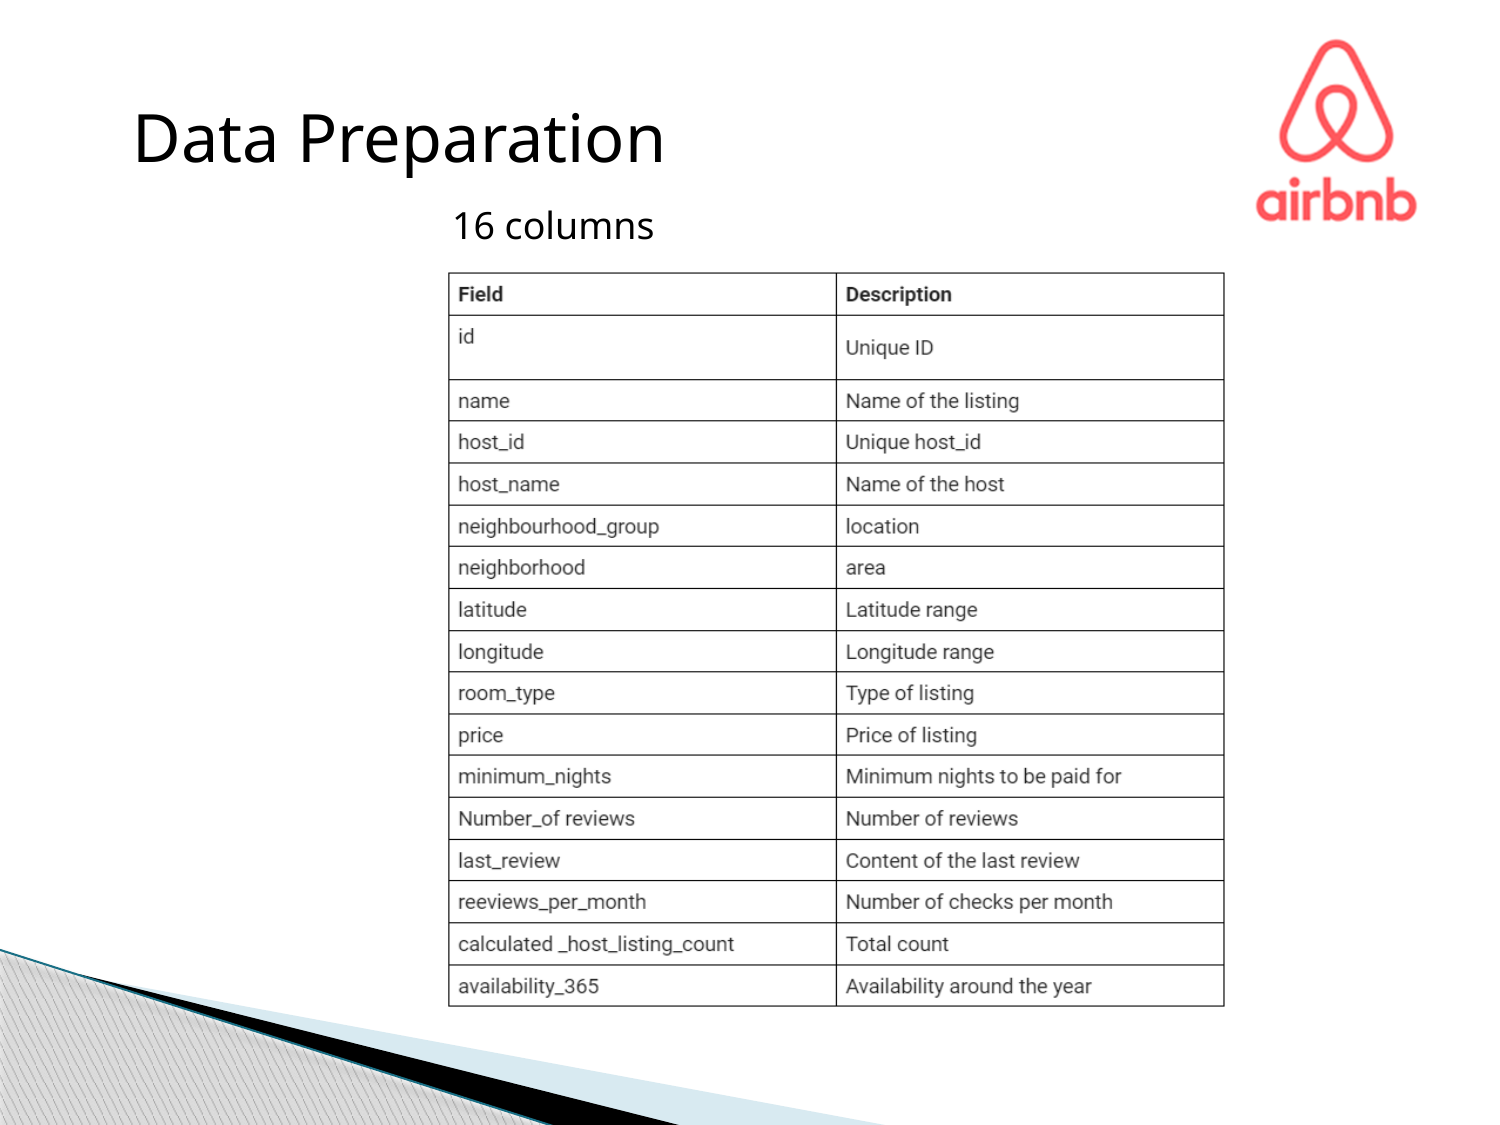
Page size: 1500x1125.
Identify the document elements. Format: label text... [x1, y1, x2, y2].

text_box Data Preparation [117, 88, 683, 183]
text_box 16 columns [437, 194, 670, 255]
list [446, 266, 1227, 1010]
picture [1222, 5, 1451, 256]
